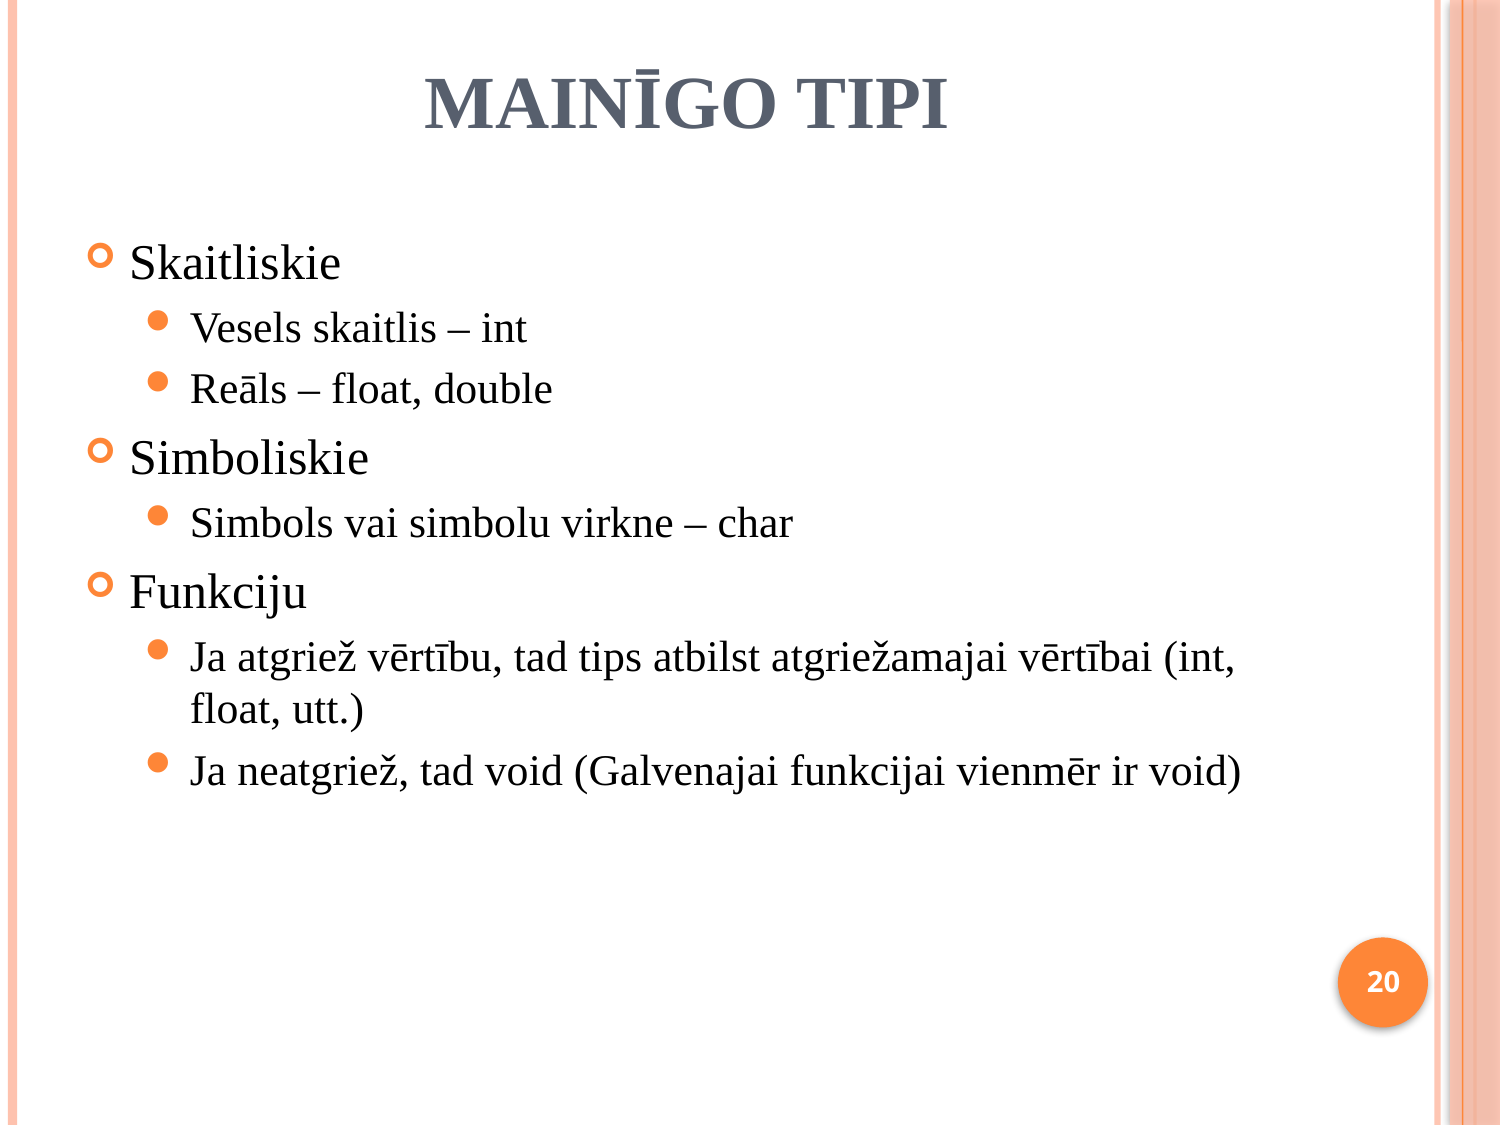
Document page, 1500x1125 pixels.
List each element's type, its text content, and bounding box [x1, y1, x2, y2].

title Mainīgo tipi [75, 0, 1300, 152]
slide_number 20 [1333, 940, 1434, 1027]
list Skaitliskie Vesels skaitlis – int Reāls – float, double Simboliskie Simbols vai simbolu virkne – char Funkciju Ja atgriež vērtību, tad tips atbilst atgriežamajai vērtībai (int, float, utt.) Ja neatgriež, tad void (Galvenajai funkcijai vienmēr ir void) [70, 222, 1296, 1023]
